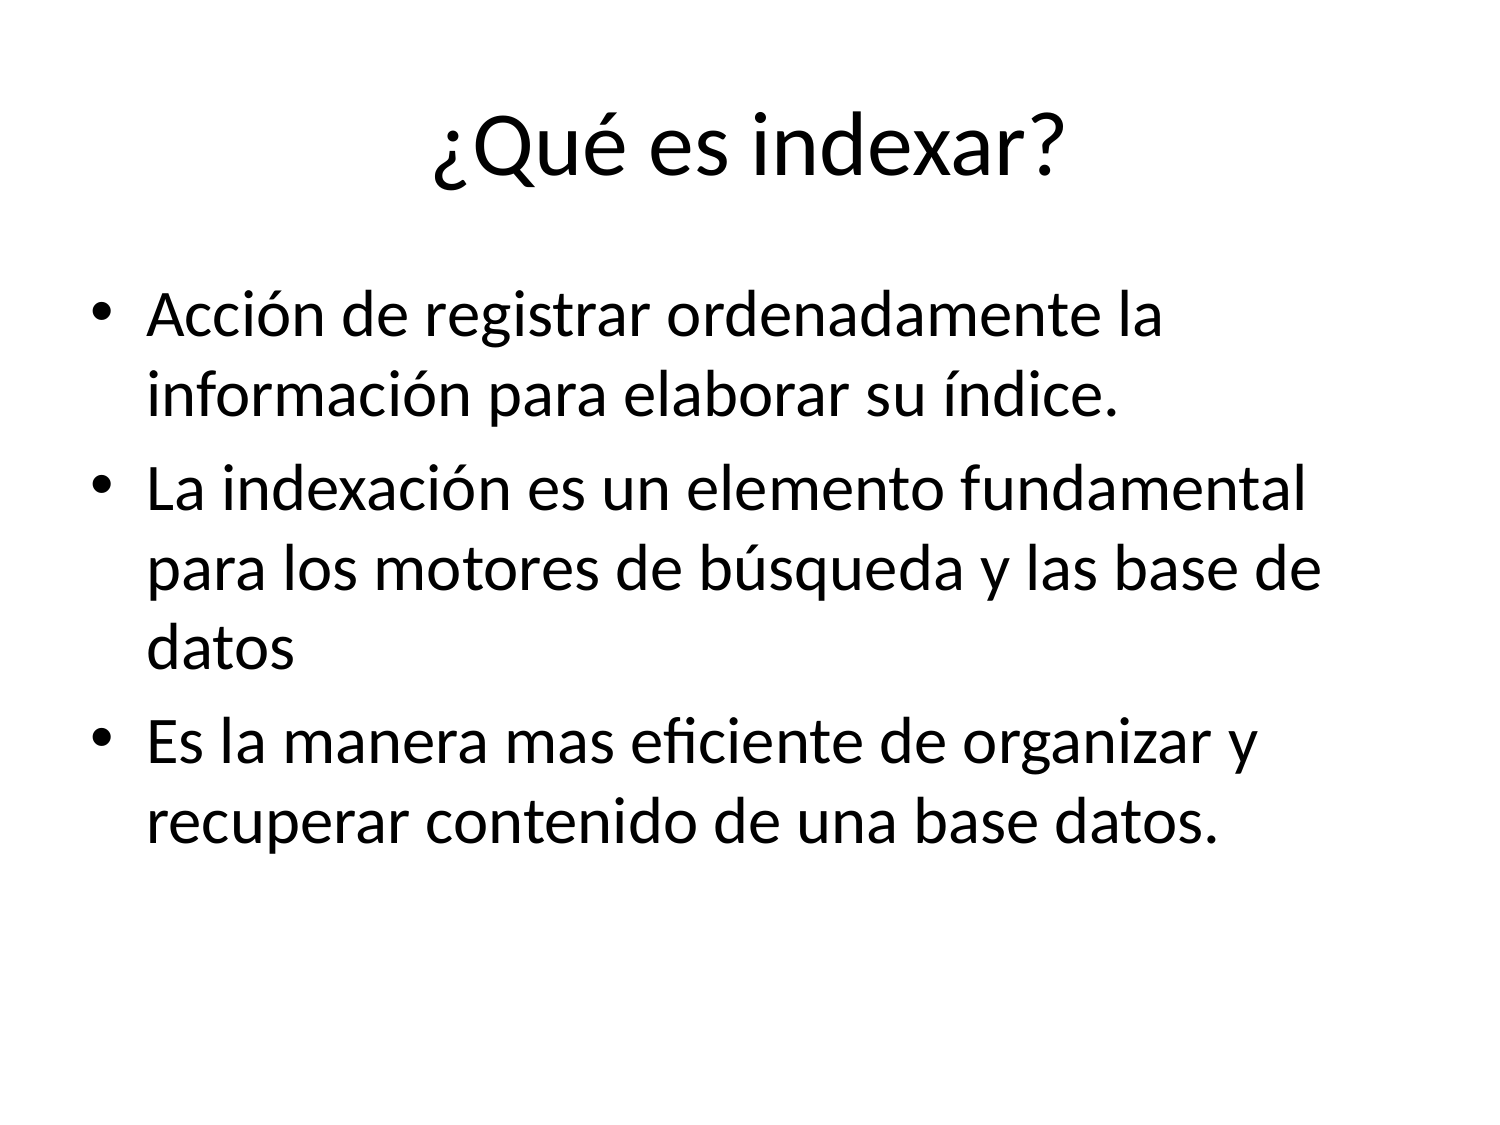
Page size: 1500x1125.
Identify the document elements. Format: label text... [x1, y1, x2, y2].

title ¿Qué es indexar? [75, 45, 1425, 233]
list Acción de registrar ordenadamente la información para elaborar su índice. La indexación es un elemento fundamental para los motores de búsqueda y las base de datos Es la manera mas eficiente de organizar y recuperar contenido de una base datos. [75, 262, 1425, 1005]
